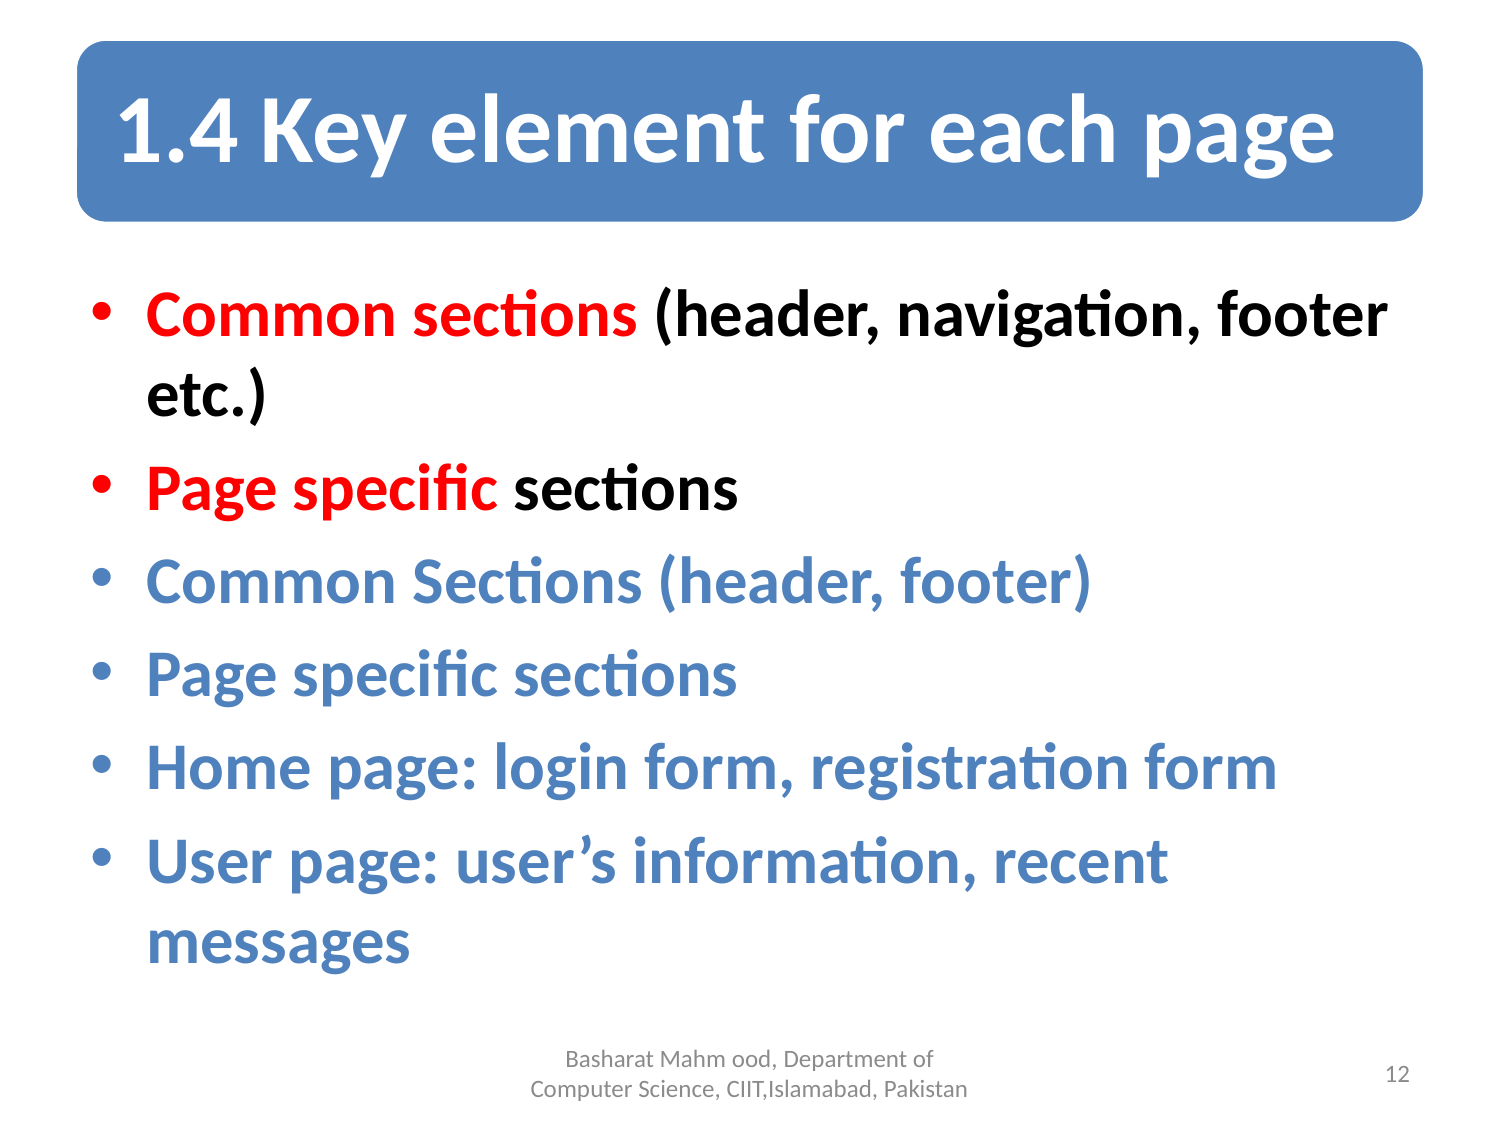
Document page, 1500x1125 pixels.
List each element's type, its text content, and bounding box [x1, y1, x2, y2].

footer Basharat Mahm ood, Department of Computer Science, CIIT,Islamabad, Pakistan [512, 1042, 988, 1103]
slide_number 12 [1074, 1042, 1425, 1103]
list Common sections (header, navigation, footer etc.) Page specific sections Common Sections (header, footer) Page specific sections Home page: login form, registration form User page: user’s information, recent messages [75, 262, 1425, 1005]
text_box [74, 37, 1426, 226]
